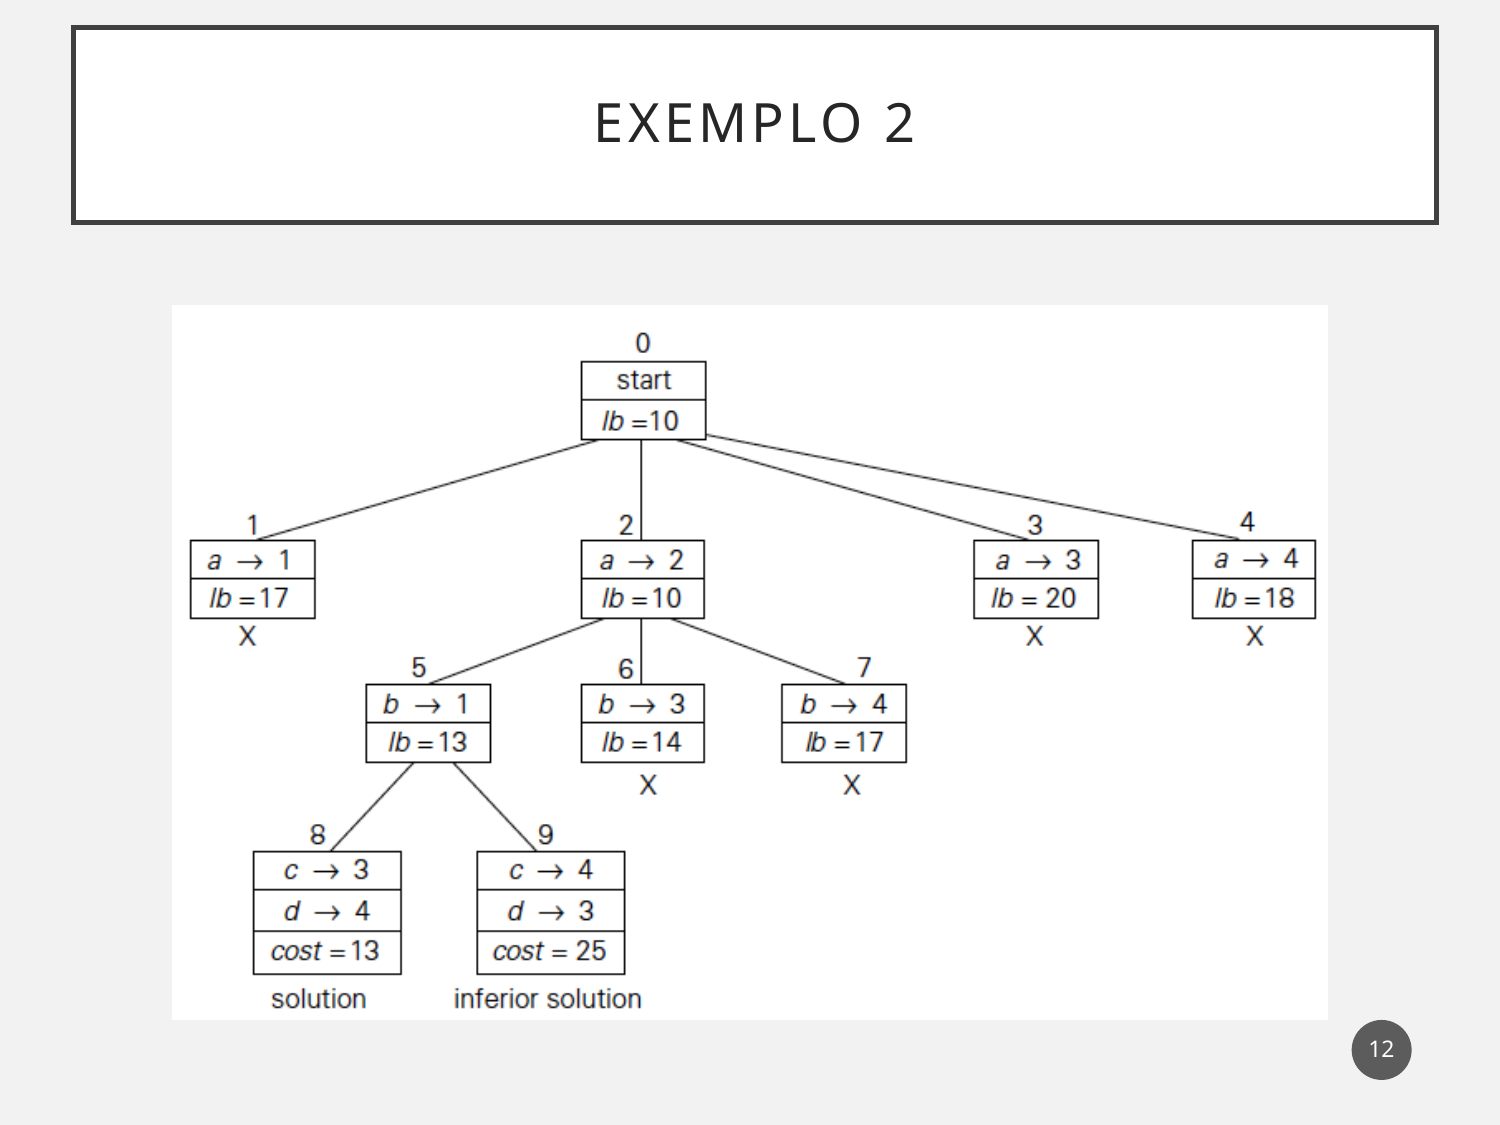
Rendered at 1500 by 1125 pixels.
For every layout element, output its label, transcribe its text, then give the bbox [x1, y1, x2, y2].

title Exemplo 2 [71, 25, 1439, 225]
slide_number 12 [1351, 1019, 1412, 1080]
picture [172, 305, 1328, 1020]
